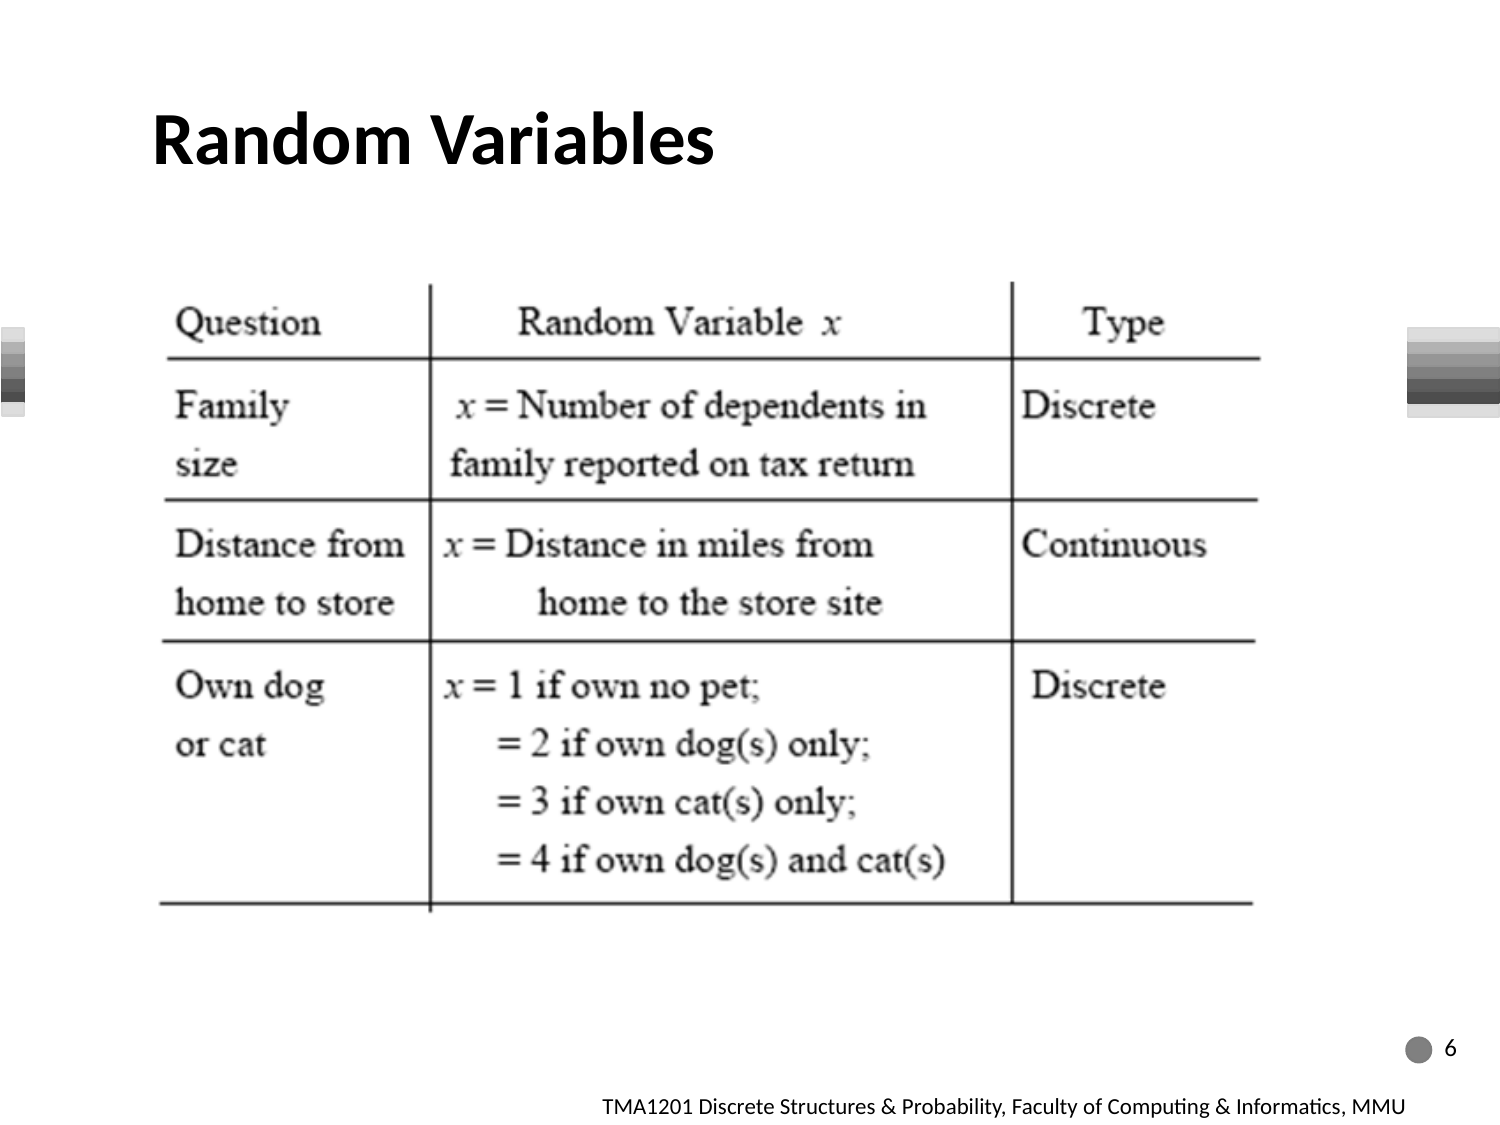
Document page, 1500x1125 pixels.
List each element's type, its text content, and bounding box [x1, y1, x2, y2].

list [50, 283, 1400, 1025]
slide_number 6 [1429, 1009, 1500, 1085]
picture [149, 268, 1296, 938]
footer TMA1201 Discrete Structures & Probability, Faculty of Computing & Informatics, MMU [587, 1084, 1500, 1125]
title Random Variables [137, 0, 1400, 188]
